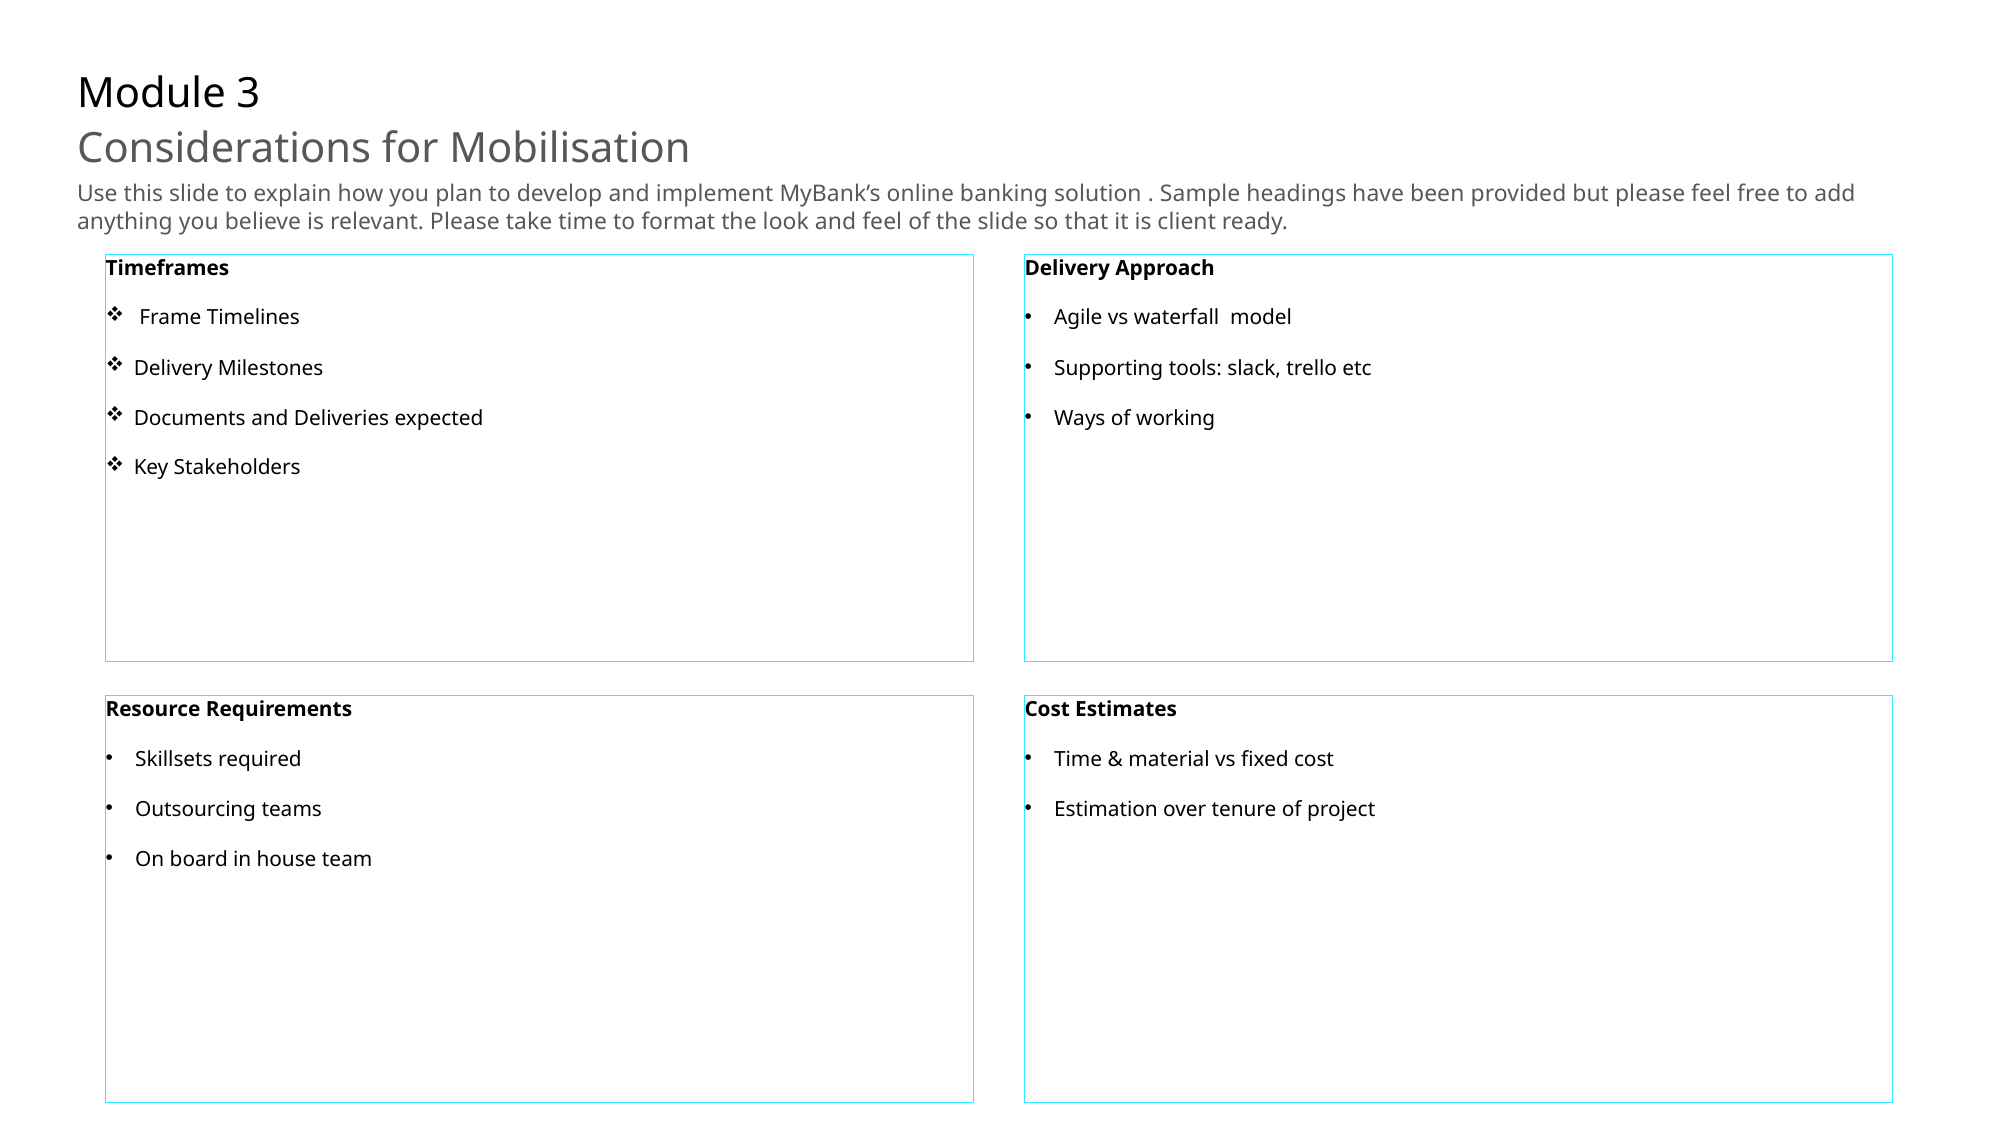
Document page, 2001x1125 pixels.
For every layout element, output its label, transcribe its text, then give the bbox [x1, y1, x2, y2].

text_box Resource Requirements Skillsets required Outsourcing teams On board in house team [105, 695, 974, 1103]
title Module 3 [77, 66, 1581, 121]
text_box Use this slide to explain how you plan to develop and implement MyBank’s online banking solution . Sample headings have been provided but please feel free to add anything you believe is relevant. Please take time to format the look and feel of the slide so that it is client ready. [77, 178, 1926, 246]
text_box Timeframes Frame Timelines Delivery Milestones Documents and Deliveries expected Key Stakeholders [105, 254, 974, 662]
list Delivery Approach Agile vs waterfall model Supporting tools: slack, trello etc Ways of working [1024, 254, 1893, 662]
list Considerations for Mobilisation [77, 121, 1581, 178]
text_box Cost Estimates Time & material vs fixed cost Estimation over tenure of project [1024, 695, 1893, 1103]
